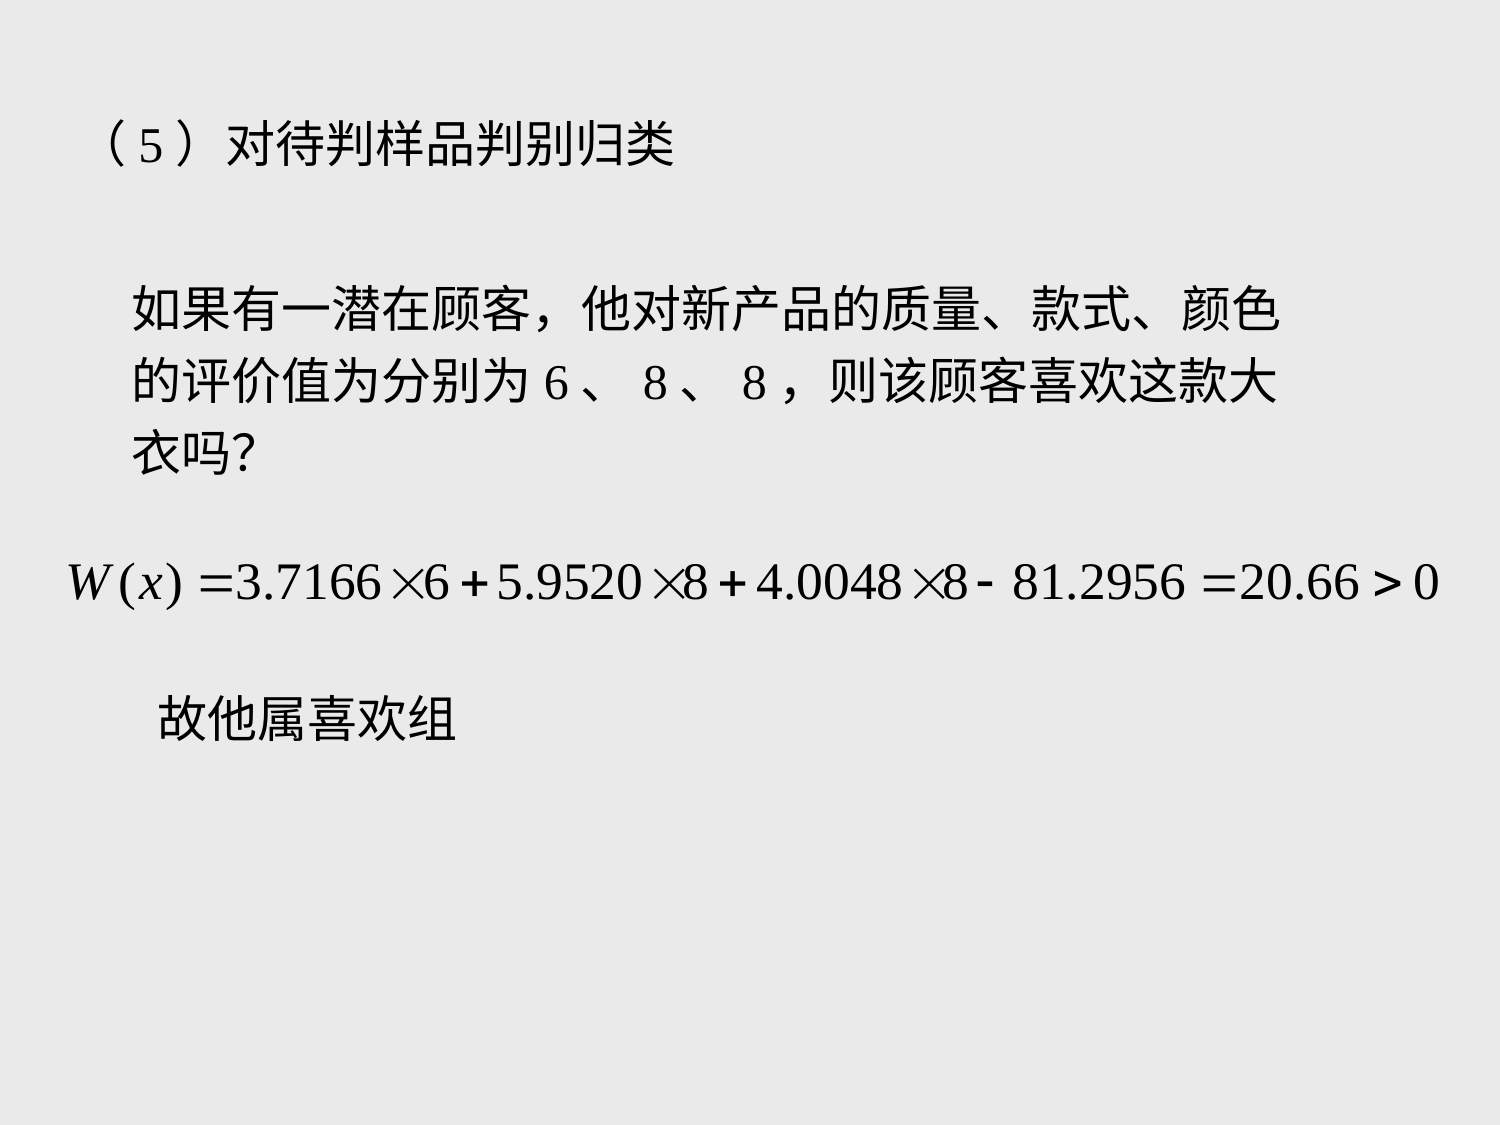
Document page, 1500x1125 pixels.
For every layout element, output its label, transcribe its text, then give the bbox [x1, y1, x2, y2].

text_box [62, 550, 1451, 622]
text_box 如果有一潜在顾客，他对新产品的质量、款式、颜色的评价值为分别为6、8、8，则该顾客喜欢这款大衣吗？ [117, 257, 1313, 489]
text_box （5）对待判样品判别归类 [61, 105, 691, 181]
text_box 故他属喜欢组 [142, 679, 473, 755]
